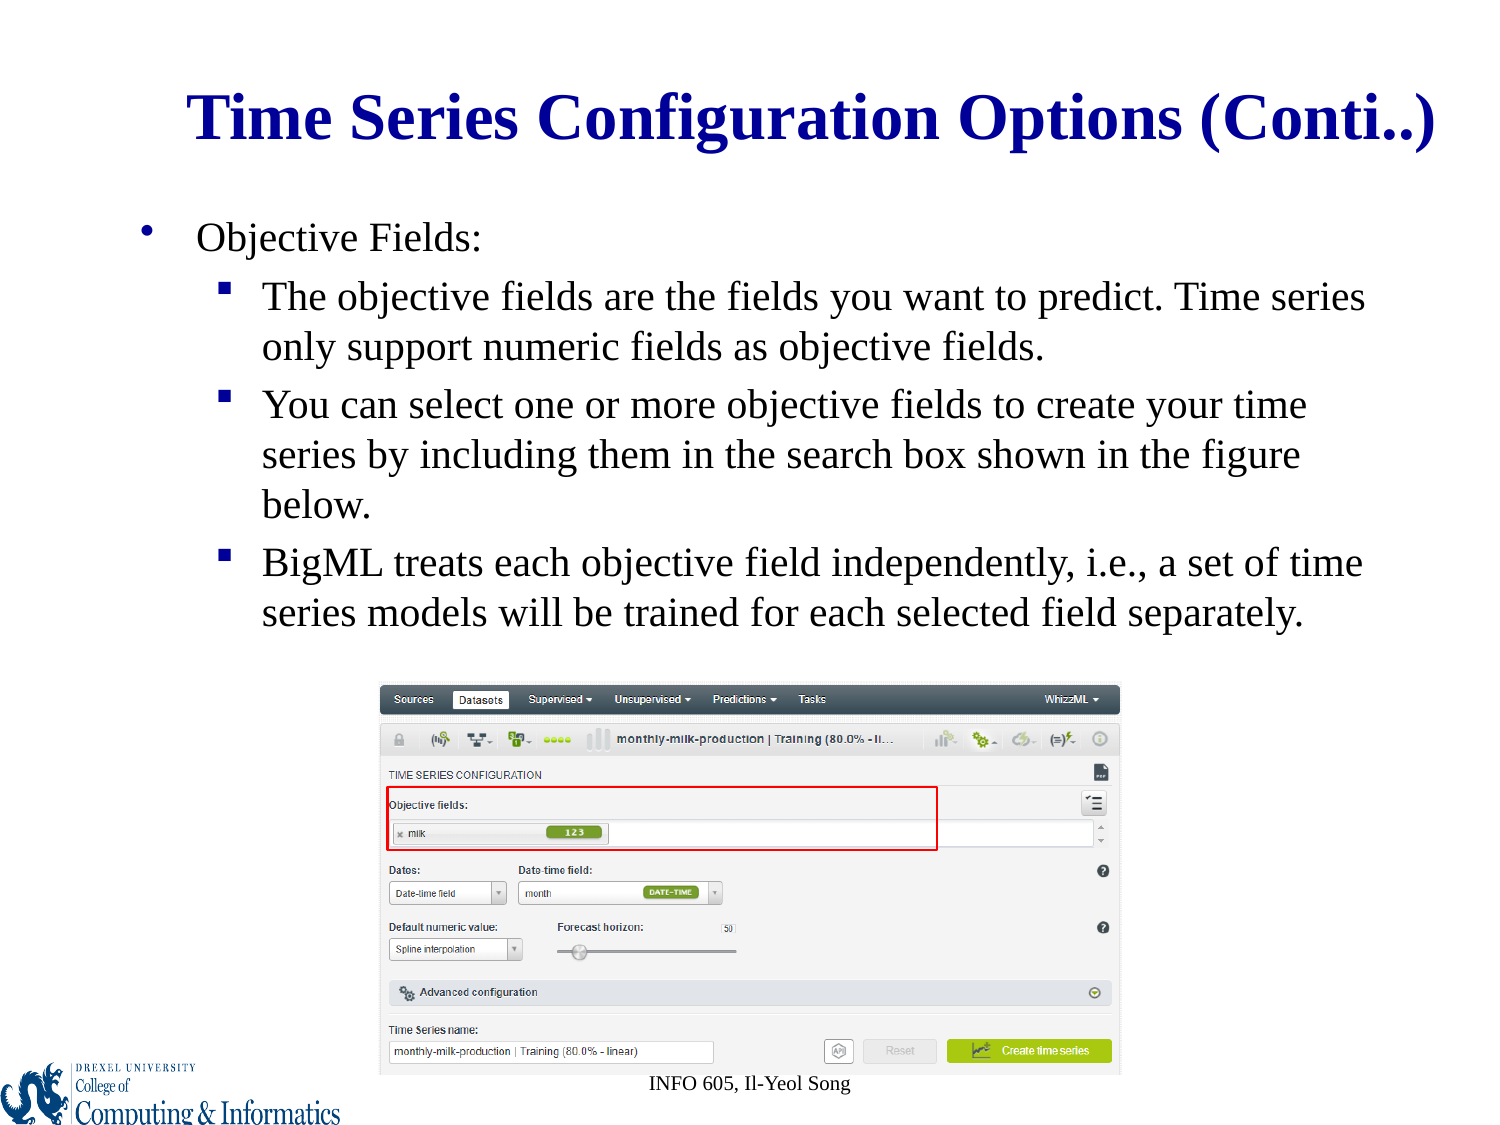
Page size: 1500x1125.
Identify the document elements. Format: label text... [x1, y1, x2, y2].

footer INFO 605, Il-Yeol Song [512, 1084, 988, 1125]
picture [378, 680, 1122, 1076]
list Objective Fields: The objective fields are the fields you want to predict. Time series only support numeric fields as objective fields. You can select one or more objective fields to create your time series by including them in the search box shown in the figure below. BigML treats each objective field independently, i.e., a set of time series models will be trained for each selected field separately. [125, 202, 1400, 1025]
title Time Series Configuration Options (Conti..) [162, 24, 1463, 200]
picture [0, 1062, 340, 1125]
